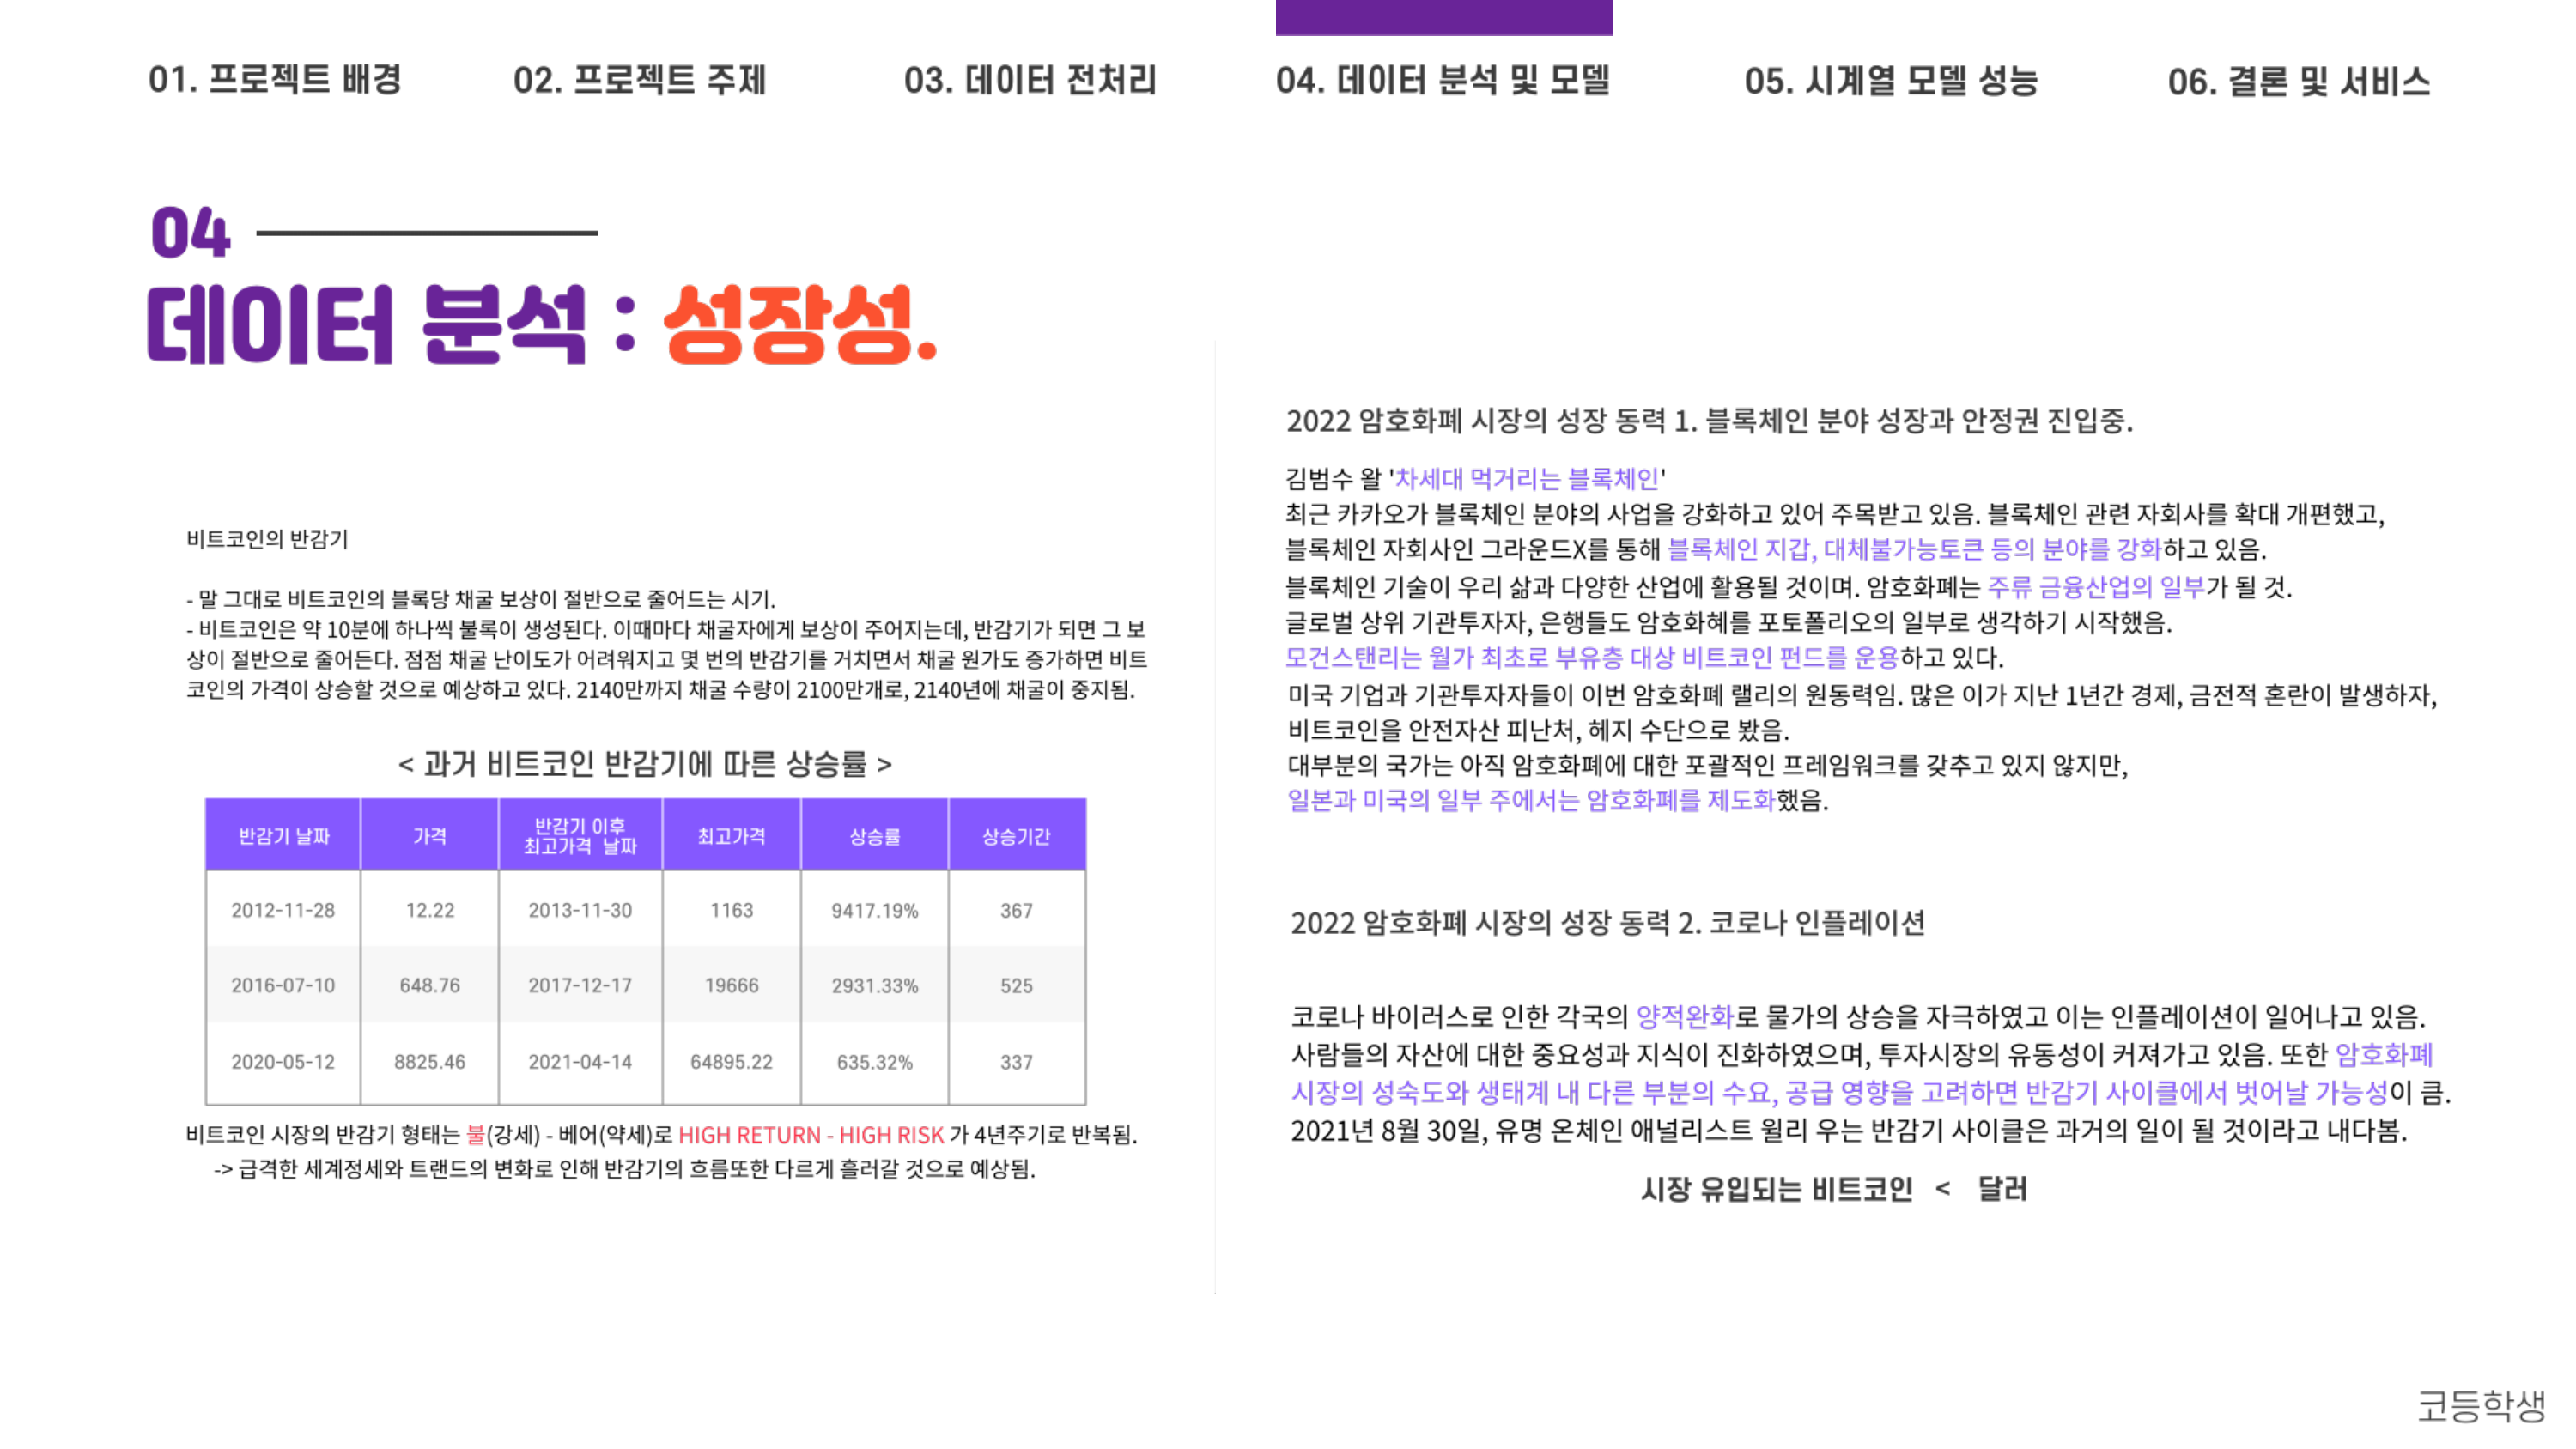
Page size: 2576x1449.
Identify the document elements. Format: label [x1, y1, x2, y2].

picture [1270, 52, 1645, 121]
picture [1740, 52, 2055, 122]
picture [0, 341, 2467, 1294]
picture [131, 180, 982, 417]
picture [1973, 1166, 2043, 1223]
picture [499, 52, 784, 121]
picture [2163, 52, 2447, 122]
picture [1637, 1167, 1927, 1224]
picture [143, 50, 418, 119]
text_box [255, 230, 598, 236]
picture [1930, 1165, 1965, 1223]
picture [898, 52, 1174, 121]
picture [2411, 1377, 2564, 1449]
text_box [1276, 0, 1613, 36]
